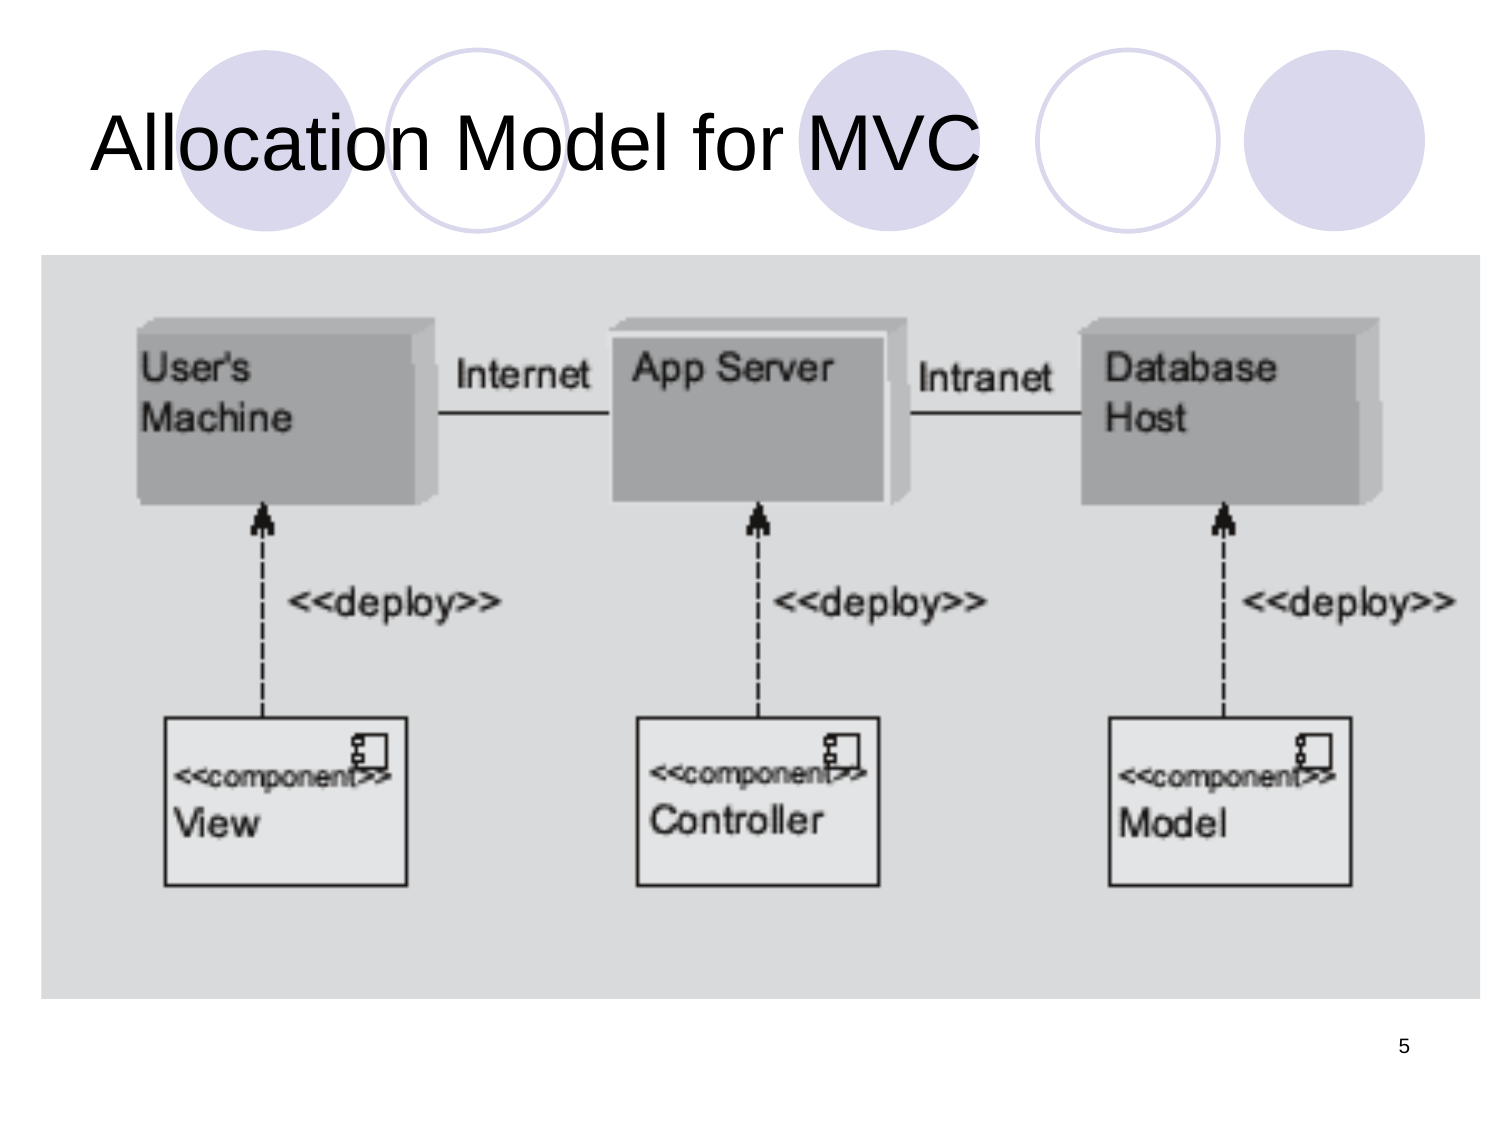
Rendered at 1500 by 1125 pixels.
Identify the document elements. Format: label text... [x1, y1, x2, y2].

title Allocation Model for MVC [75, 45, 1425, 233]
picture [41, 255, 1481, 999]
slide_number 5 [1074, 1025, 1425, 1100]
